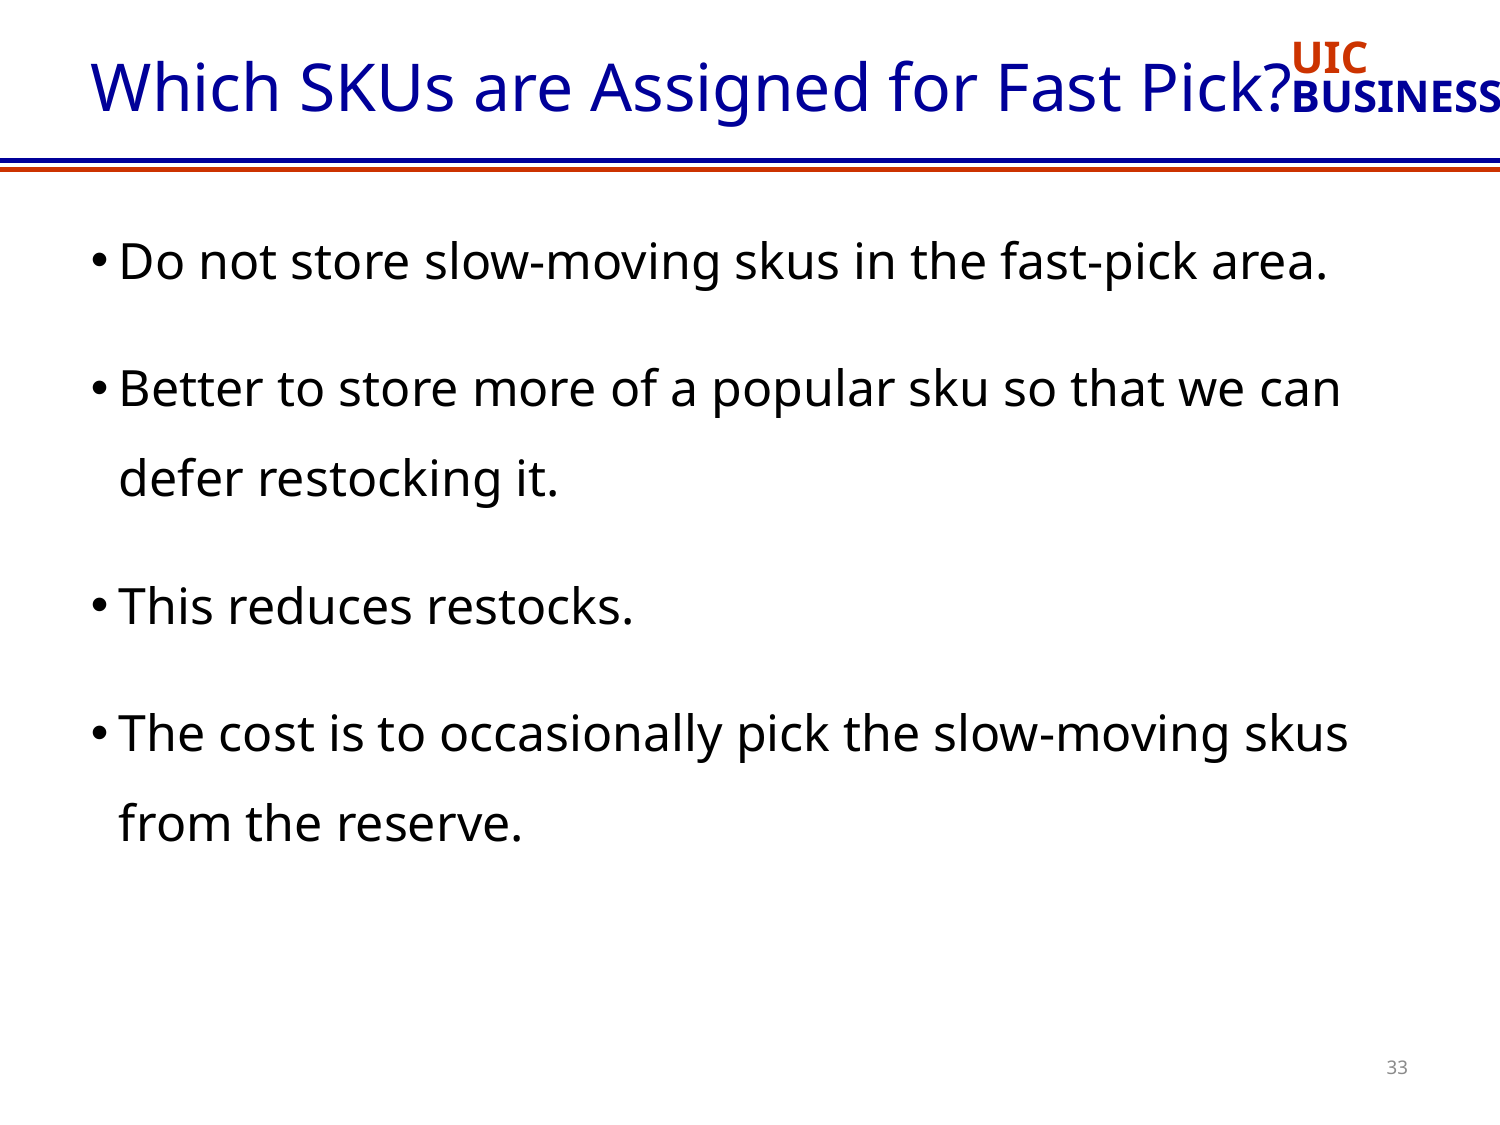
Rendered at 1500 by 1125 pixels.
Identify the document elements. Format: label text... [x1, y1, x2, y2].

title Which SKUs are Assigned for Fast Pick? [75, 19, 1424, 161]
list Do not store slow-moving skus in the fast-pick area. Better to store more of a popular sku so that we can defer restocking it. This reduces restocks. The cost is to occasionally pick the slow-moving skus from the reserve. [75, 191, 1424, 913]
slide_number 33 [1085, 1038, 1424, 1099]
